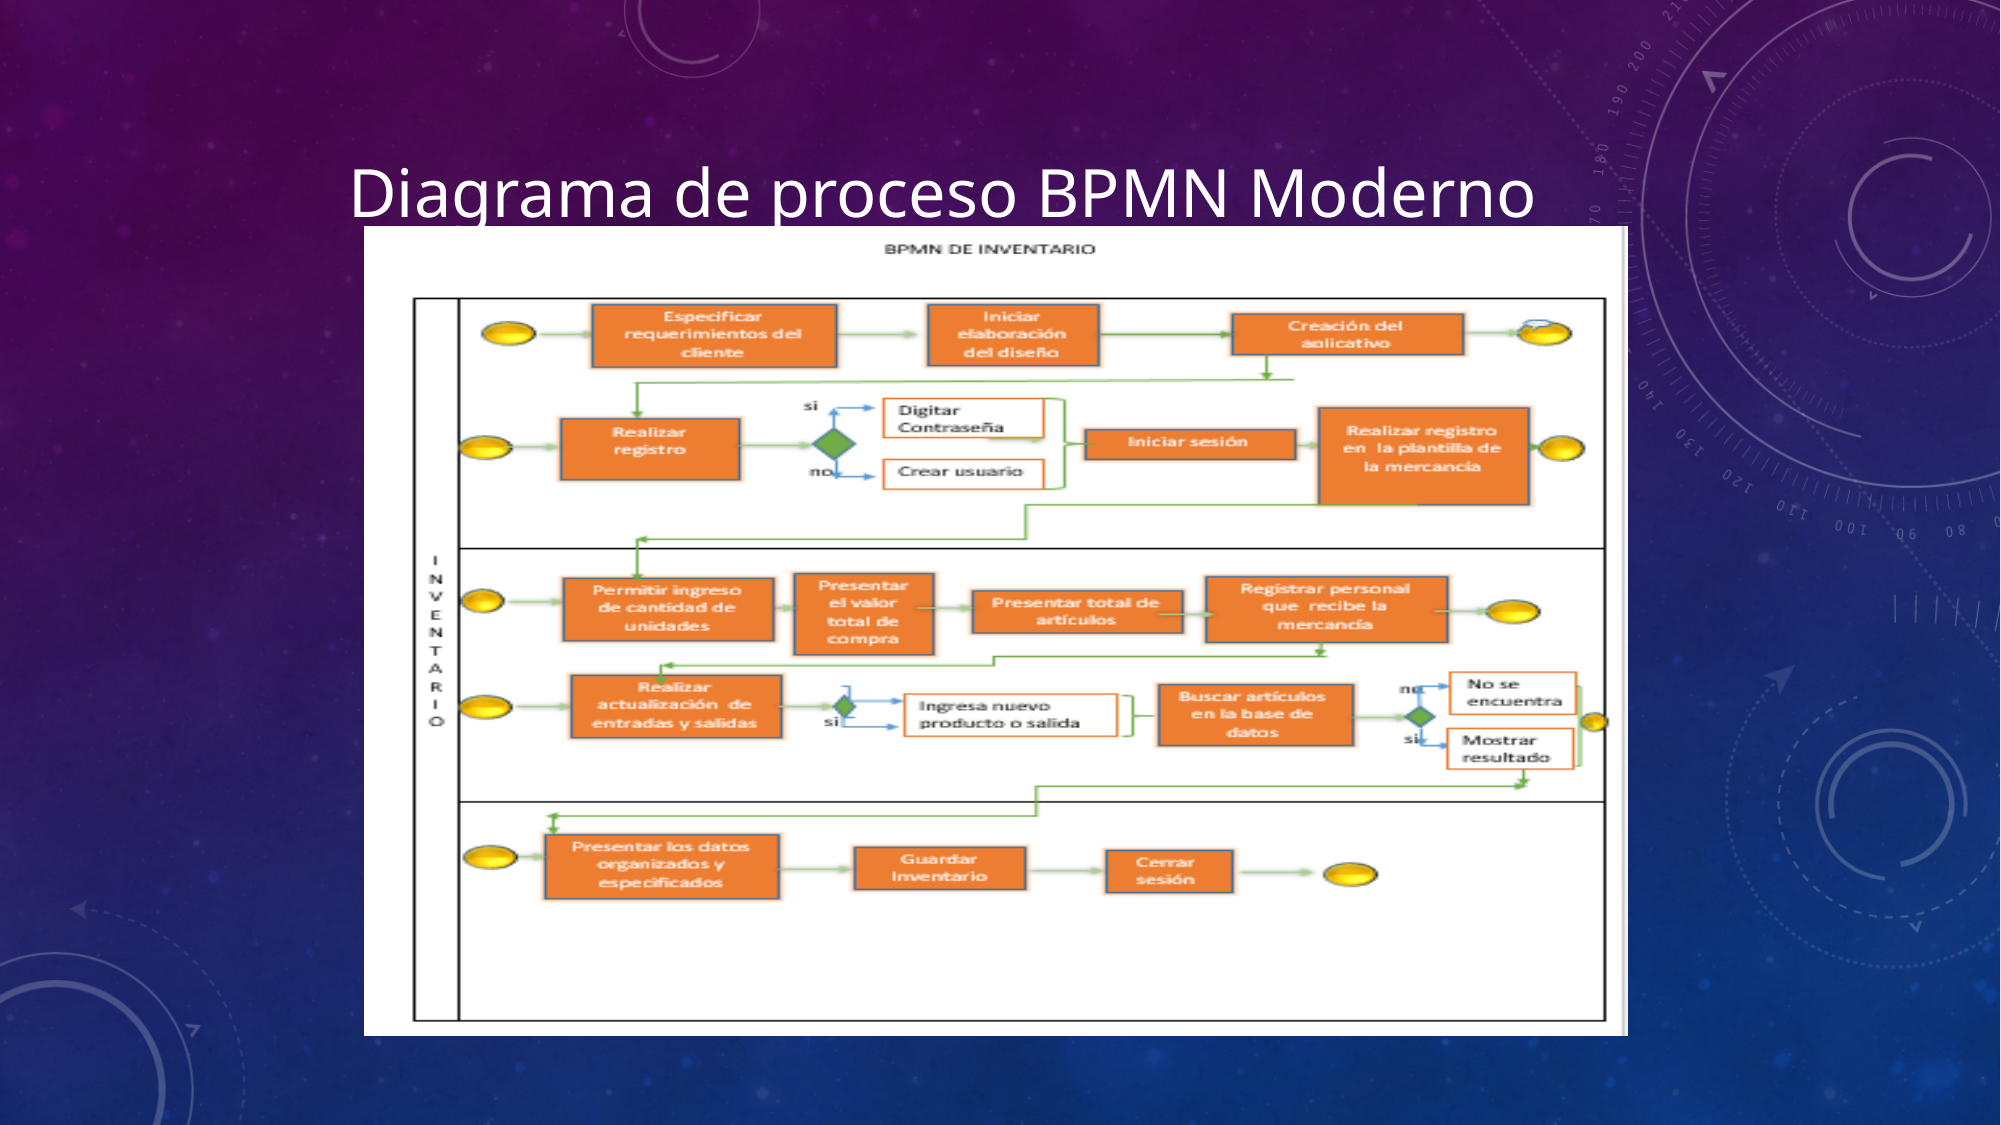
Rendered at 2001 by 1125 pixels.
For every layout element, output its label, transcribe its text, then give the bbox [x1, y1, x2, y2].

title Diagrama de proceso BPMN Moderno [112, 99, 1775, 281]
picture [0, 0, 2001, 1125]
